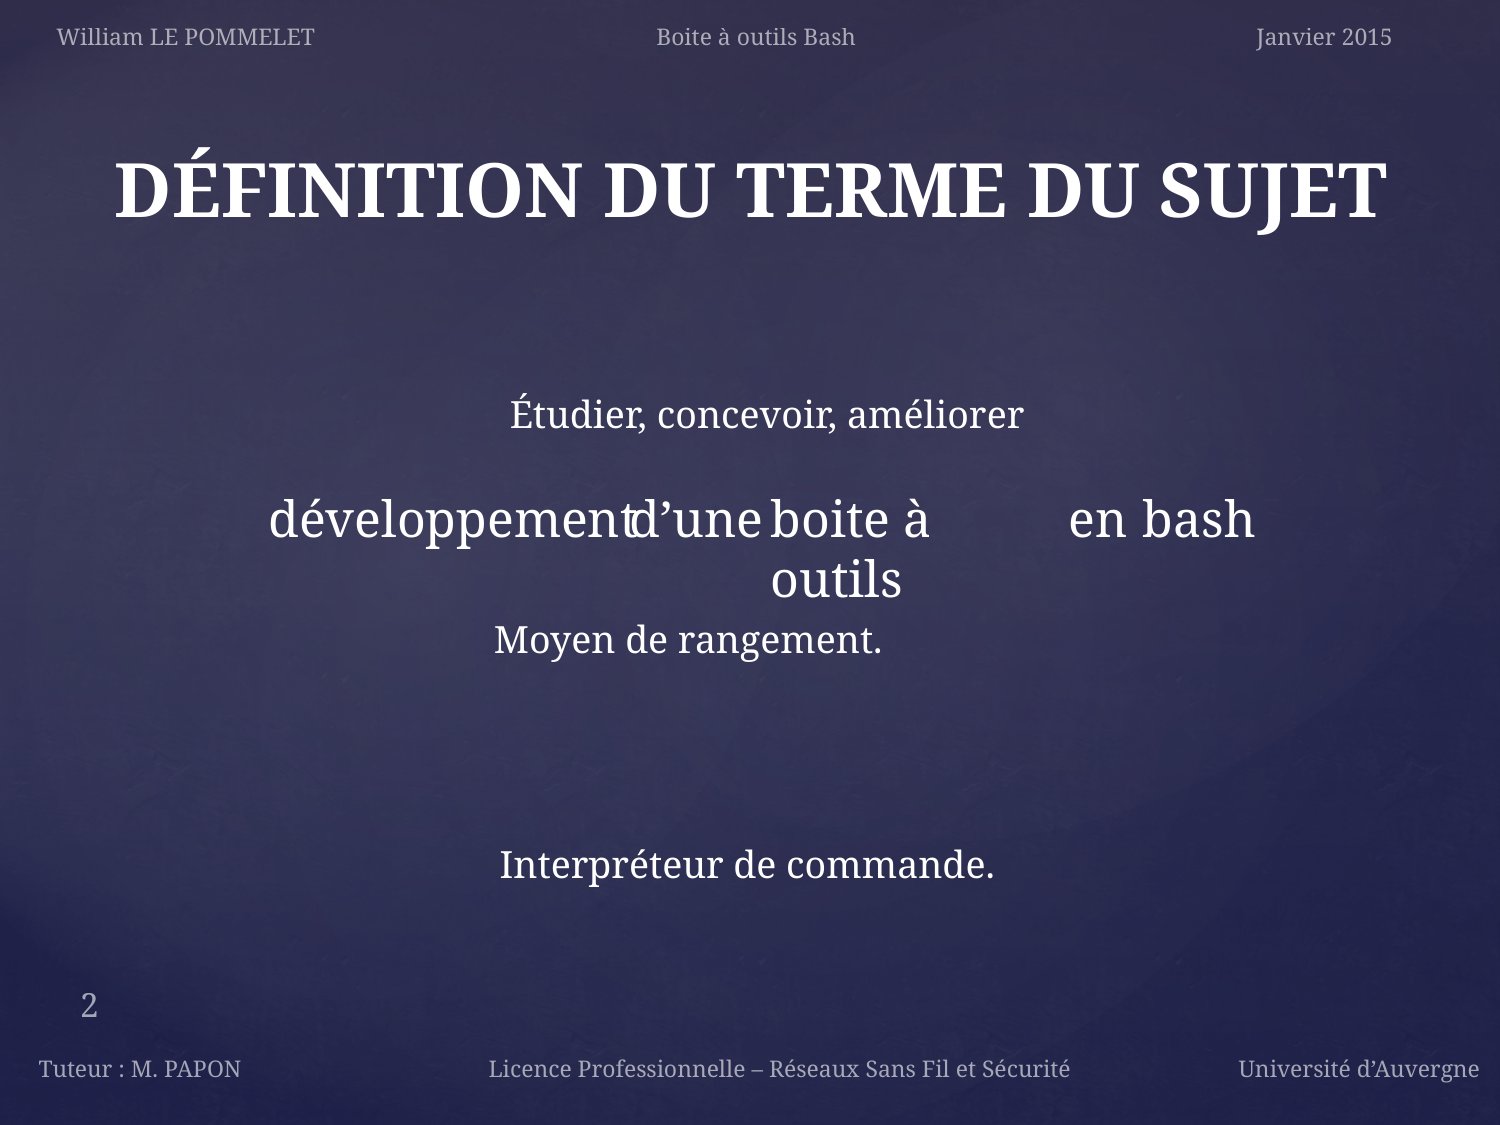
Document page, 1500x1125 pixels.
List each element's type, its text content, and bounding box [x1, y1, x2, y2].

text_box Étudier, concevoir, améliorer [495, 383, 1453, 444]
footer Tuteur : M. PAPON Licence Professionnelle – Réseaux Sans Fil et Sécurité Université d’Auvergne [23, 1046, 1500, 1107]
text_box DÉFINITION DU TERME DU SUJET [100, 135, 1436, 240]
text_box en [1053, 479, 1167, 555]
text_box Moyen de rangement. [469, 608, 1448, 668]
text_box développement [253, 479, 615, 555]
text_box bash [1167, 479, 1294, 555]
text_box d’une [615, 479, 799, 555]
slide_number 2 [64, 975, 415, 1026]
text_box boite à outils [755, 479, 1087, 608]
text_box William LE POMMELET Boite à outils Bash Janvier 2015 [41, 15, 1459, 76]
text_box Interpréteur de commande. [484, 834, 1312, 894]
